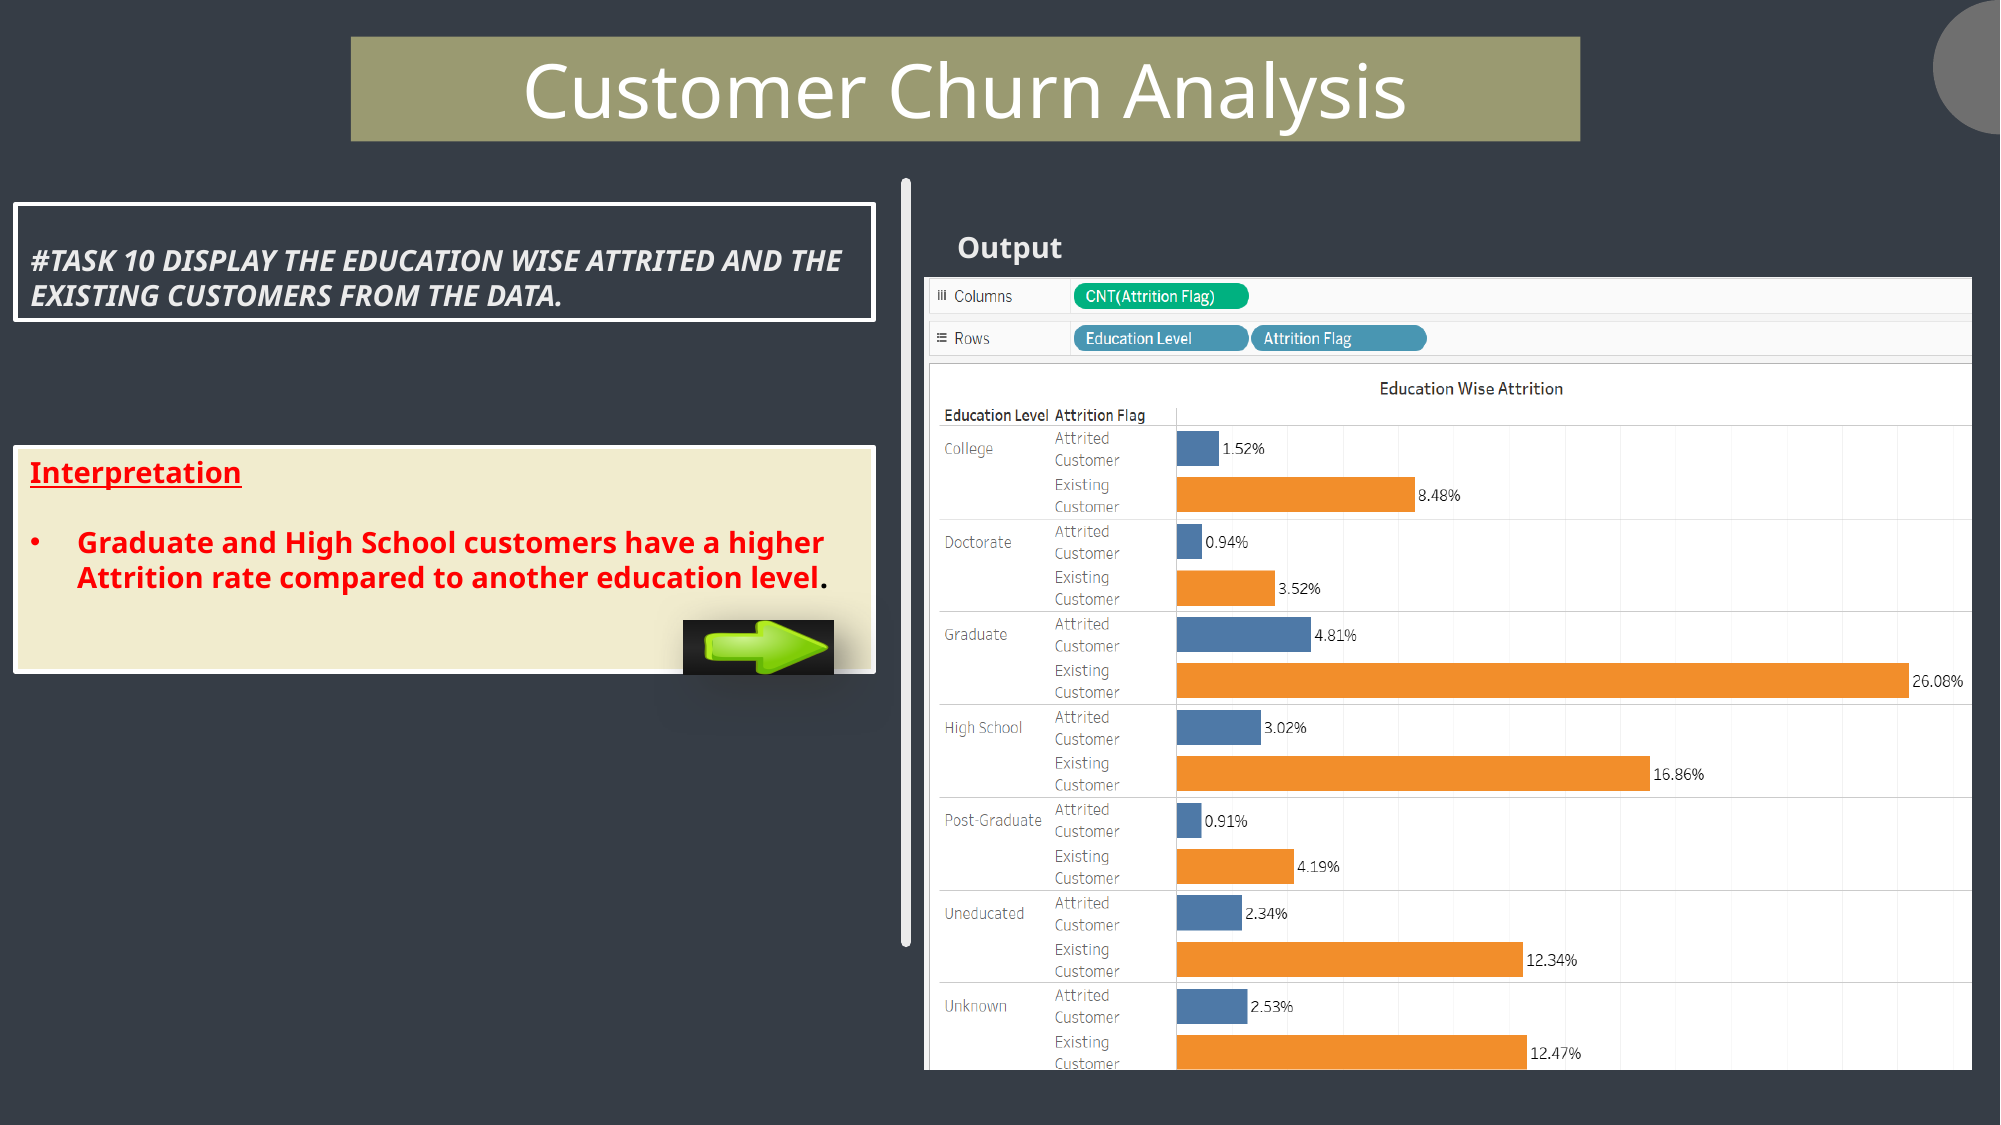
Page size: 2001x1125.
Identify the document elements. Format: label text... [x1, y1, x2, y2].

title Output [941, 196, 1233, 277]
picture [924, 277, 1972, 1070]
text_box Customer Churn Analysis [350, 36, 1581, 142]
subtitle #Task 10 Display the Education wise Attrited and the existing customers from the data. [15, 203, 874, 320]
picture [683, 619, 834, 675]
text_box Interpretation Graduate and High School customers have a higher Attrition rate compared to another education level. [15, 446, 874, 672]
